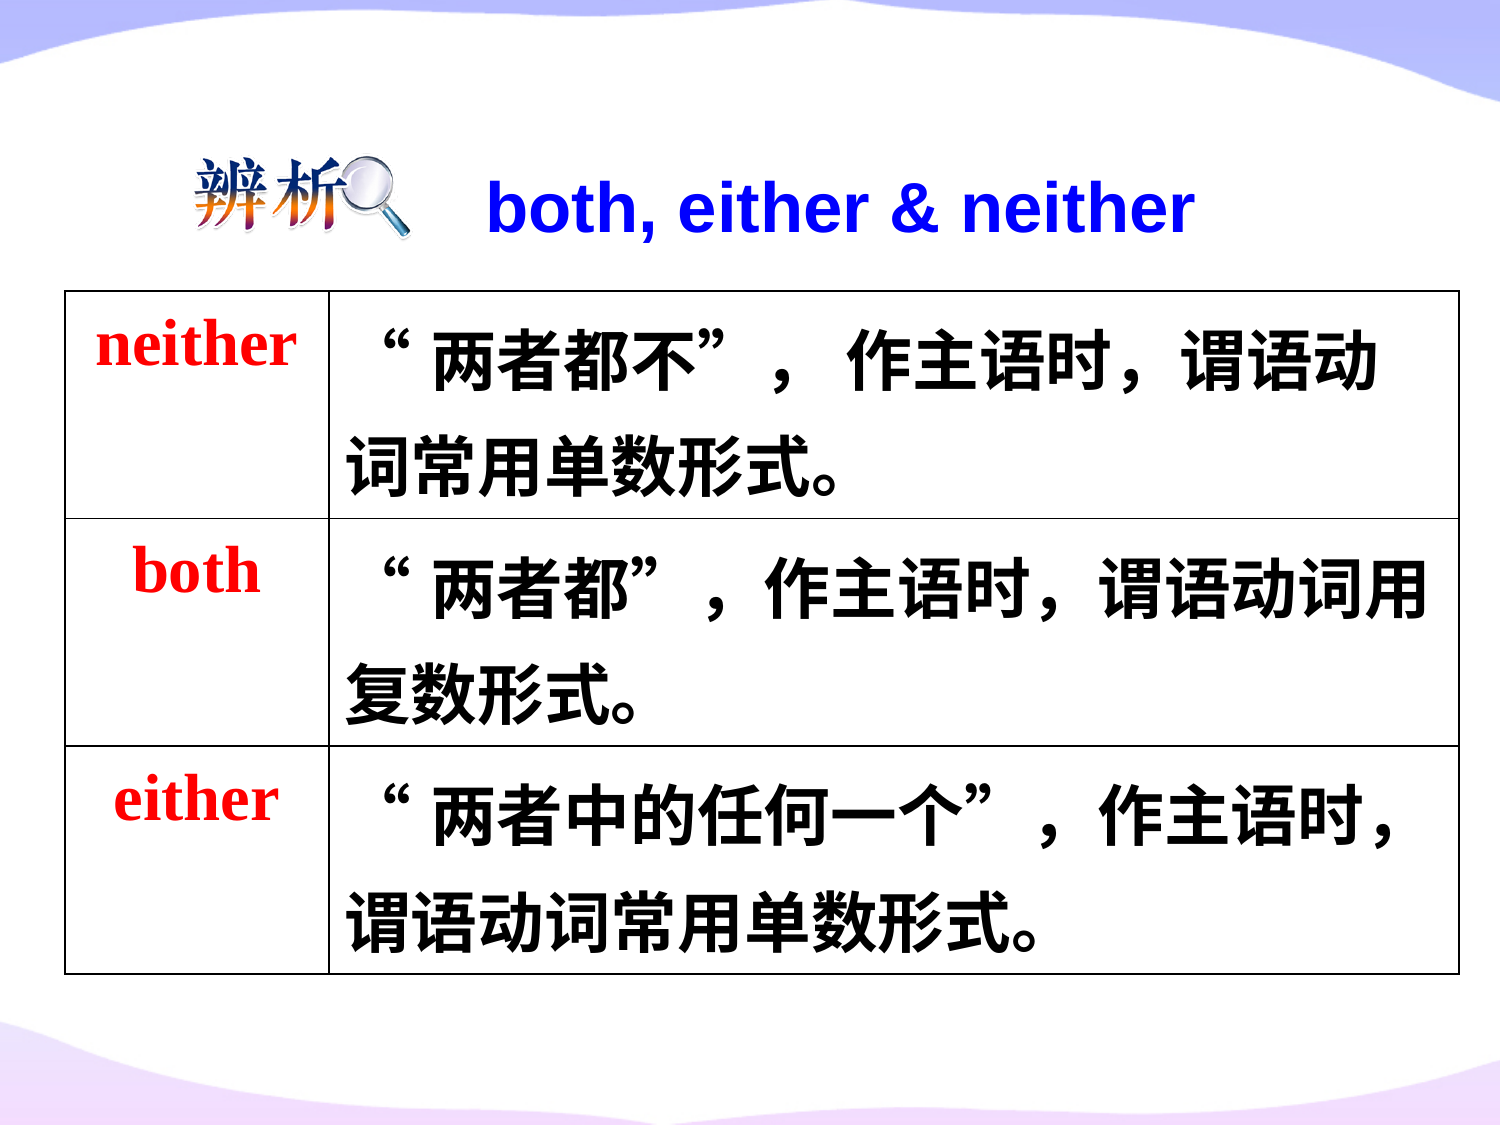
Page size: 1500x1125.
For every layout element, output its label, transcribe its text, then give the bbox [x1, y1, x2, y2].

table_cell “两者都”，作主语时，谓语动词用复数形式。 [330, 519, 1458, 745]
table_cell either [66, 747, 328, 973]
picture [0, 0, 1500, 1125]
table_header “两者都不”， 作主语时，谓语动词常用单数形式。 [330, 292, 1458, 518]
table_cell “两者中的任何一个”，作主语时，谓语动词常用单数形式。 [330, 747, 1458, 973]
table_cell both [66, 519, 328, 745]
text_box both, either & neither [470, 137, 1212, 254]
table_header neither [66, 292, 328, 518]
